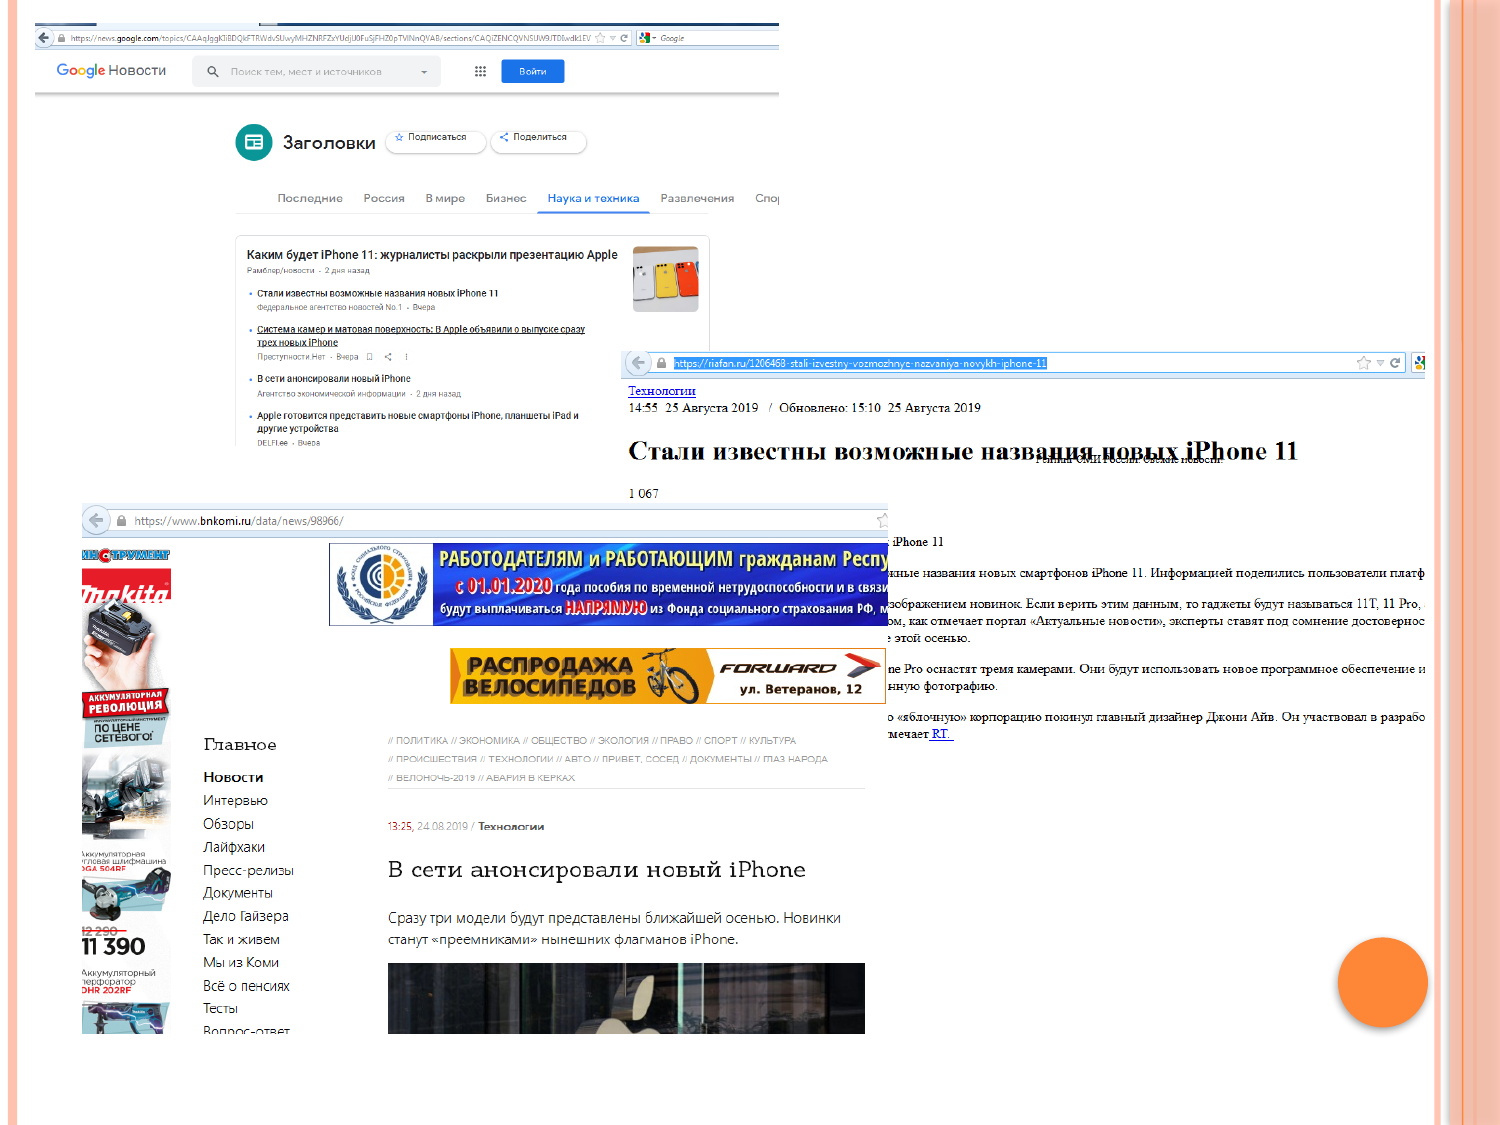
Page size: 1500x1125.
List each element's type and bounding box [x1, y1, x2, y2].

picture [34, 22, 1426, 1035]
